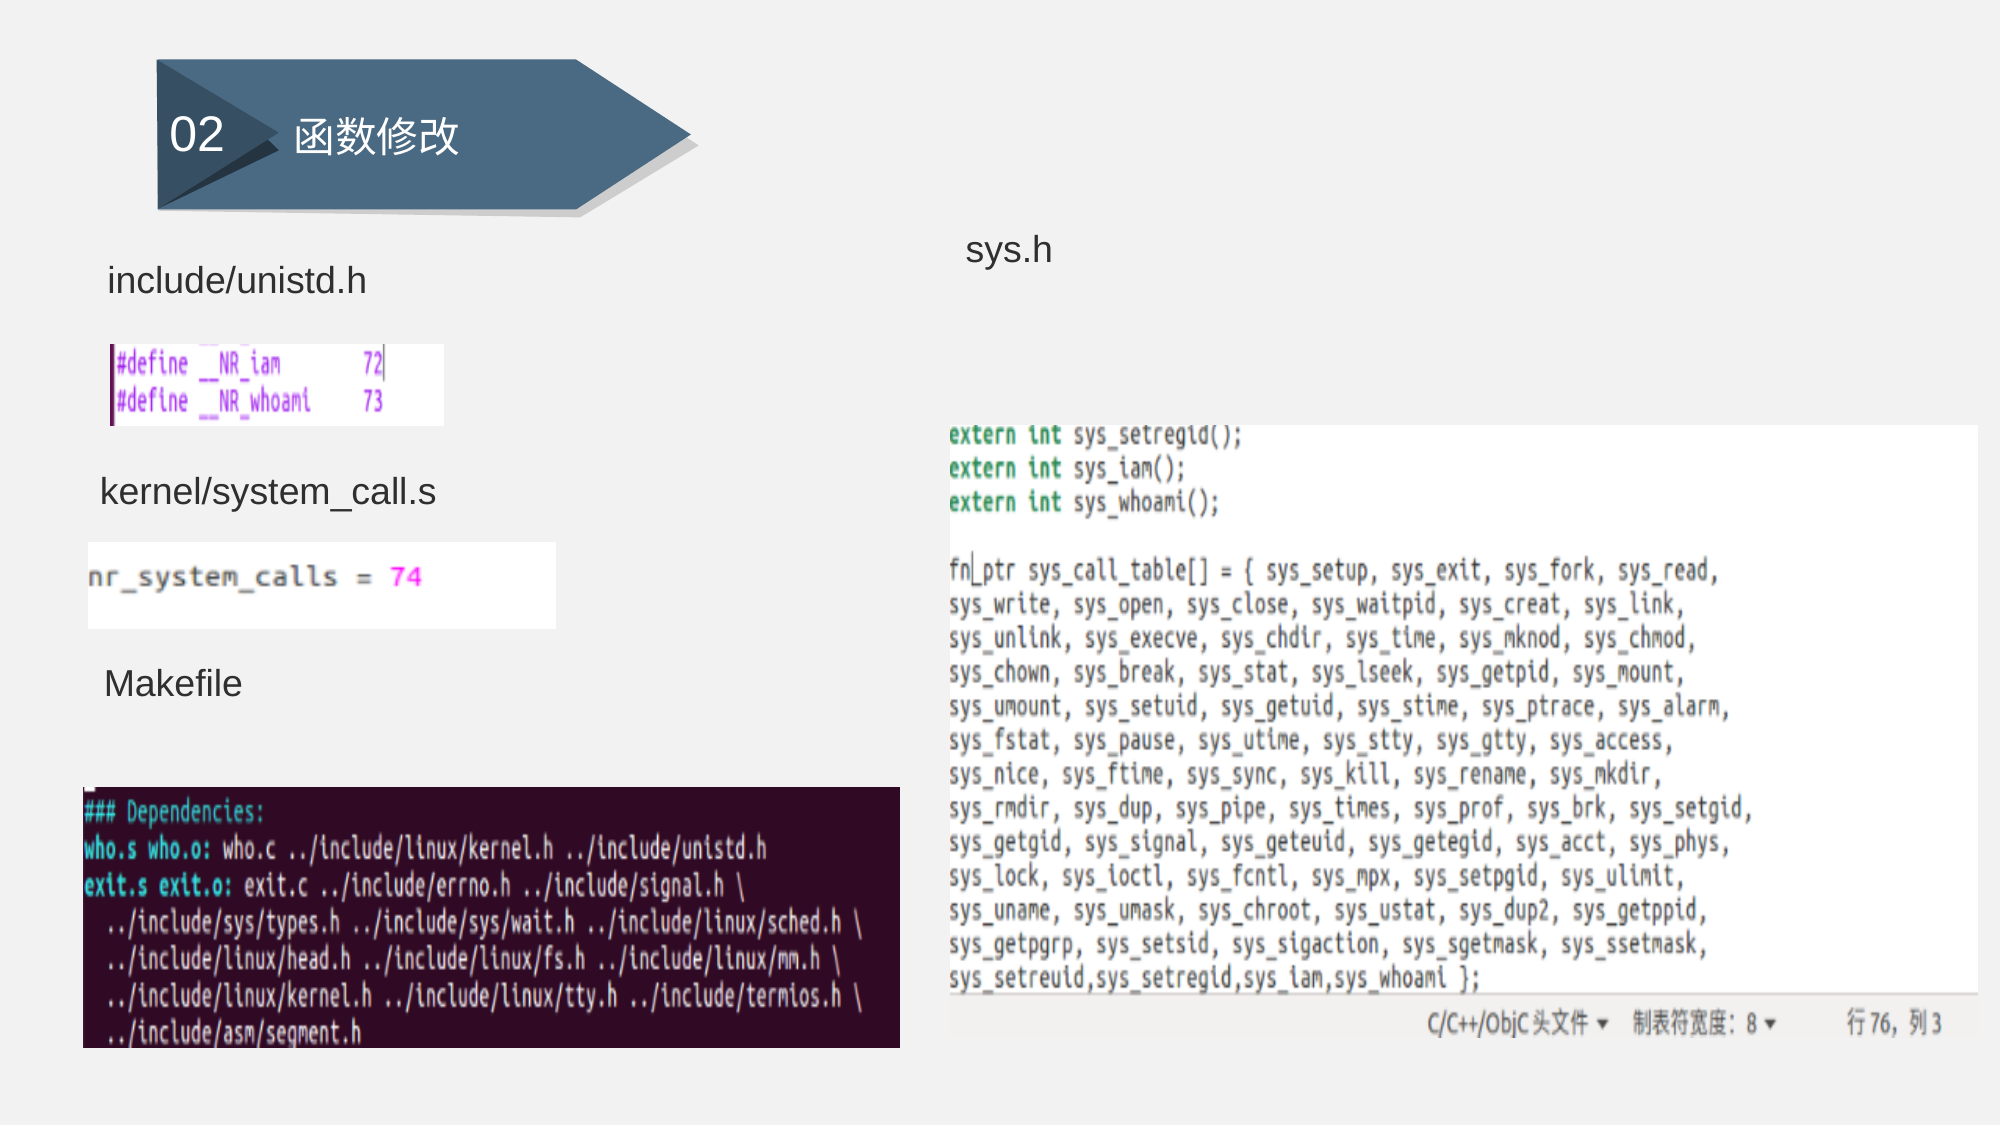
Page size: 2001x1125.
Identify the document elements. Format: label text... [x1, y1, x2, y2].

text_box Makefile [88, 651, 703, 712]
picture [82, 787, 900, 1048]
text_box sys.h [950, 217, 1565, 278]
picture [88, 542, 556, 629]
picture [109, 344, 444, 426]
picture [950, 425, 1978, 1038]
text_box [156, 59, 699, 218]
text_box kernel/system_call.s [85, 459, 699, 520]
text_box include/unistd.h [92, 248, 699, 309]
